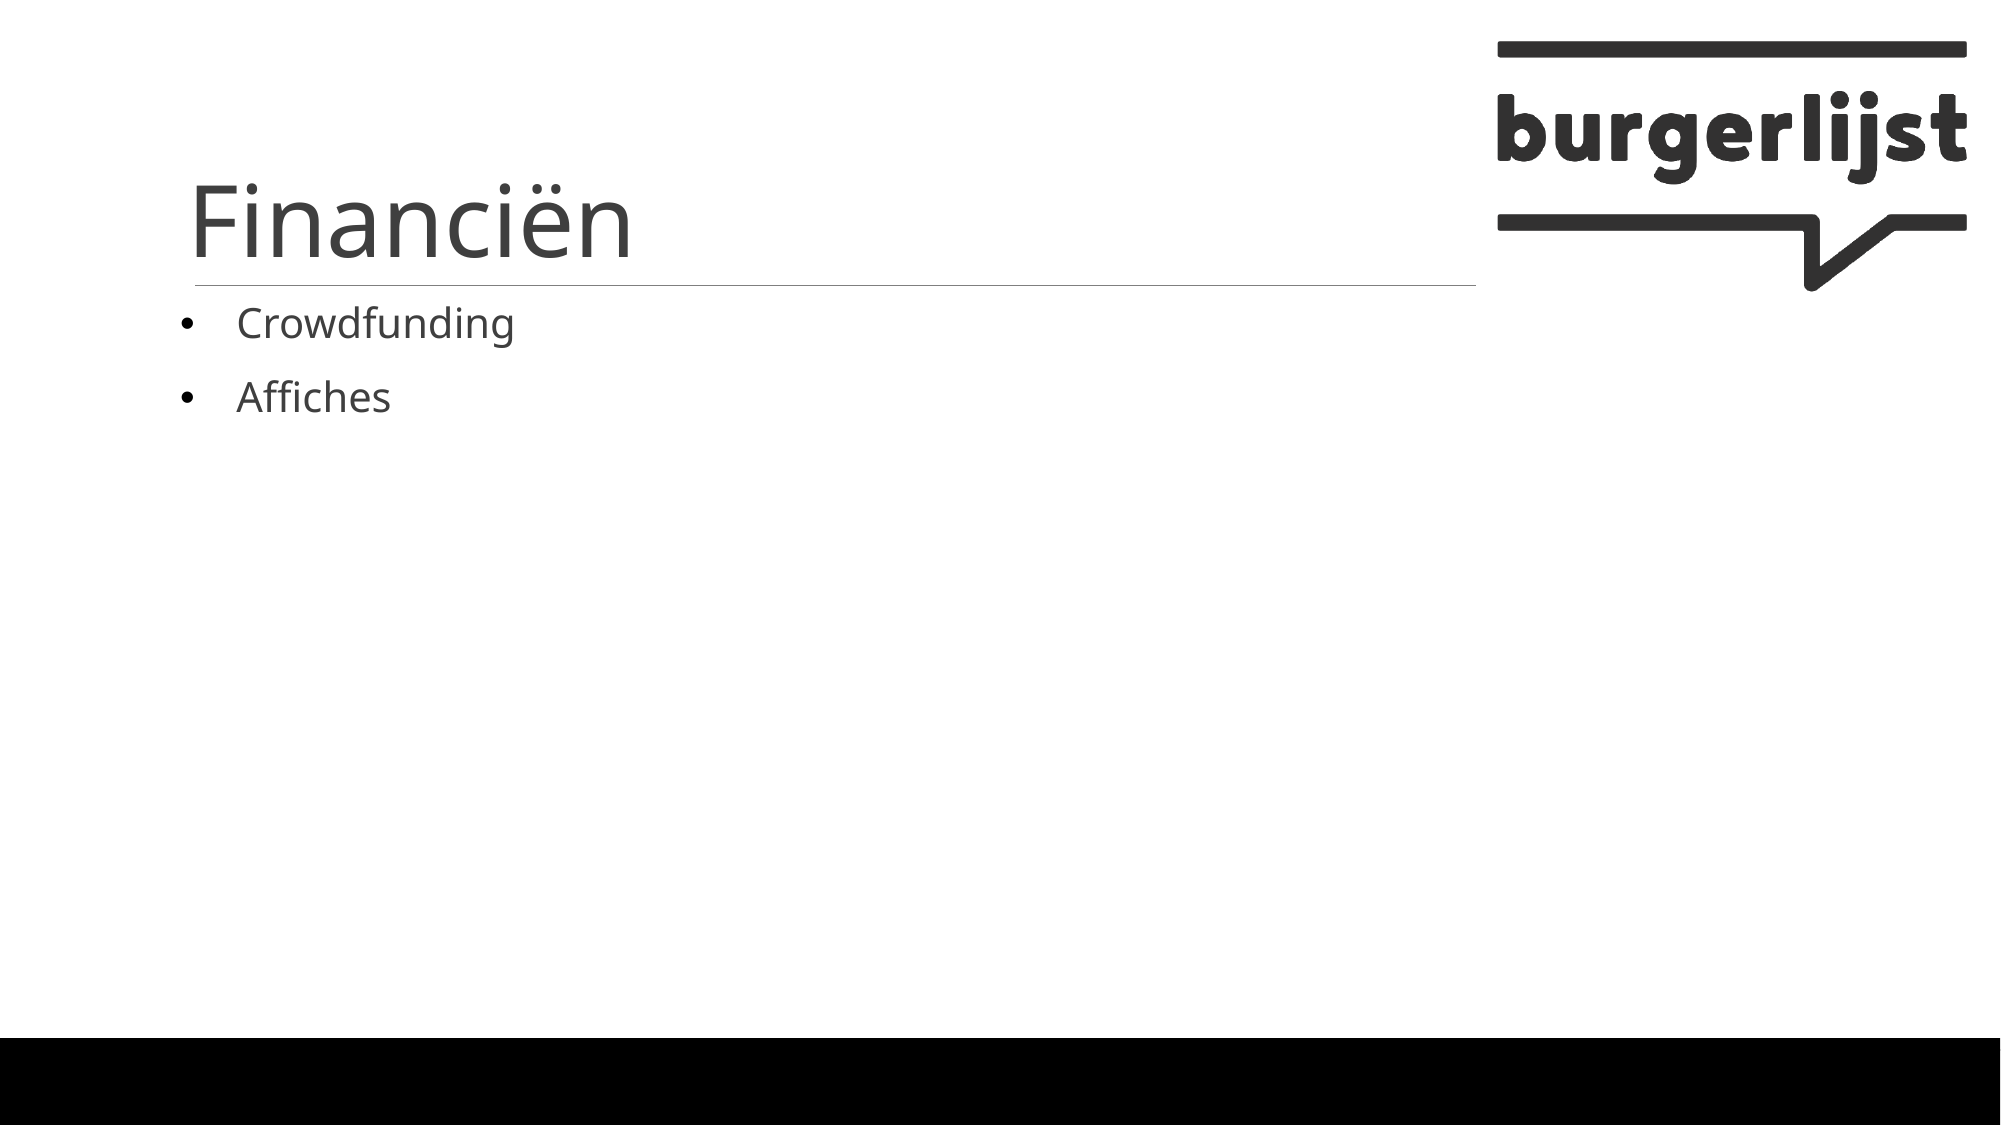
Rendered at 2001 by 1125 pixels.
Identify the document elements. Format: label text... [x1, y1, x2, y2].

title Financiën [179, 46, 1486, 286]
picture [1435, 0, 2001, 354]
list Crowdfunding Affiches [179, 302, 1831, 964]
